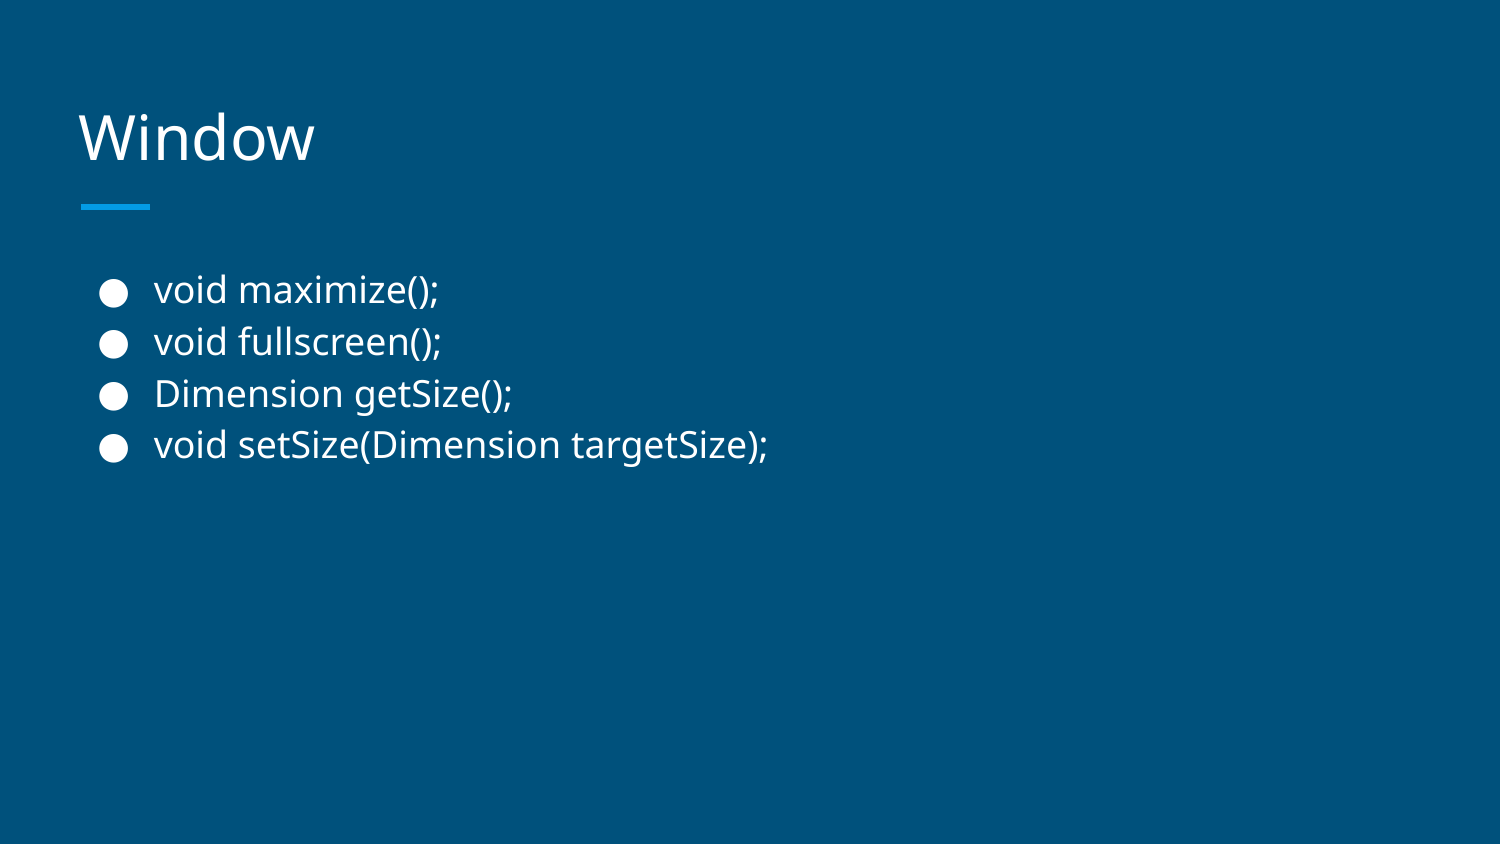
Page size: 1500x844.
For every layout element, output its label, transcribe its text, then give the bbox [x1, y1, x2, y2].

list void maximize(); void fullscreen(); Dimension getSize(); void setSize(Dimension targetSize); [63, 244, 1437, 750]
title Window [63, 75, 1437, 188]
